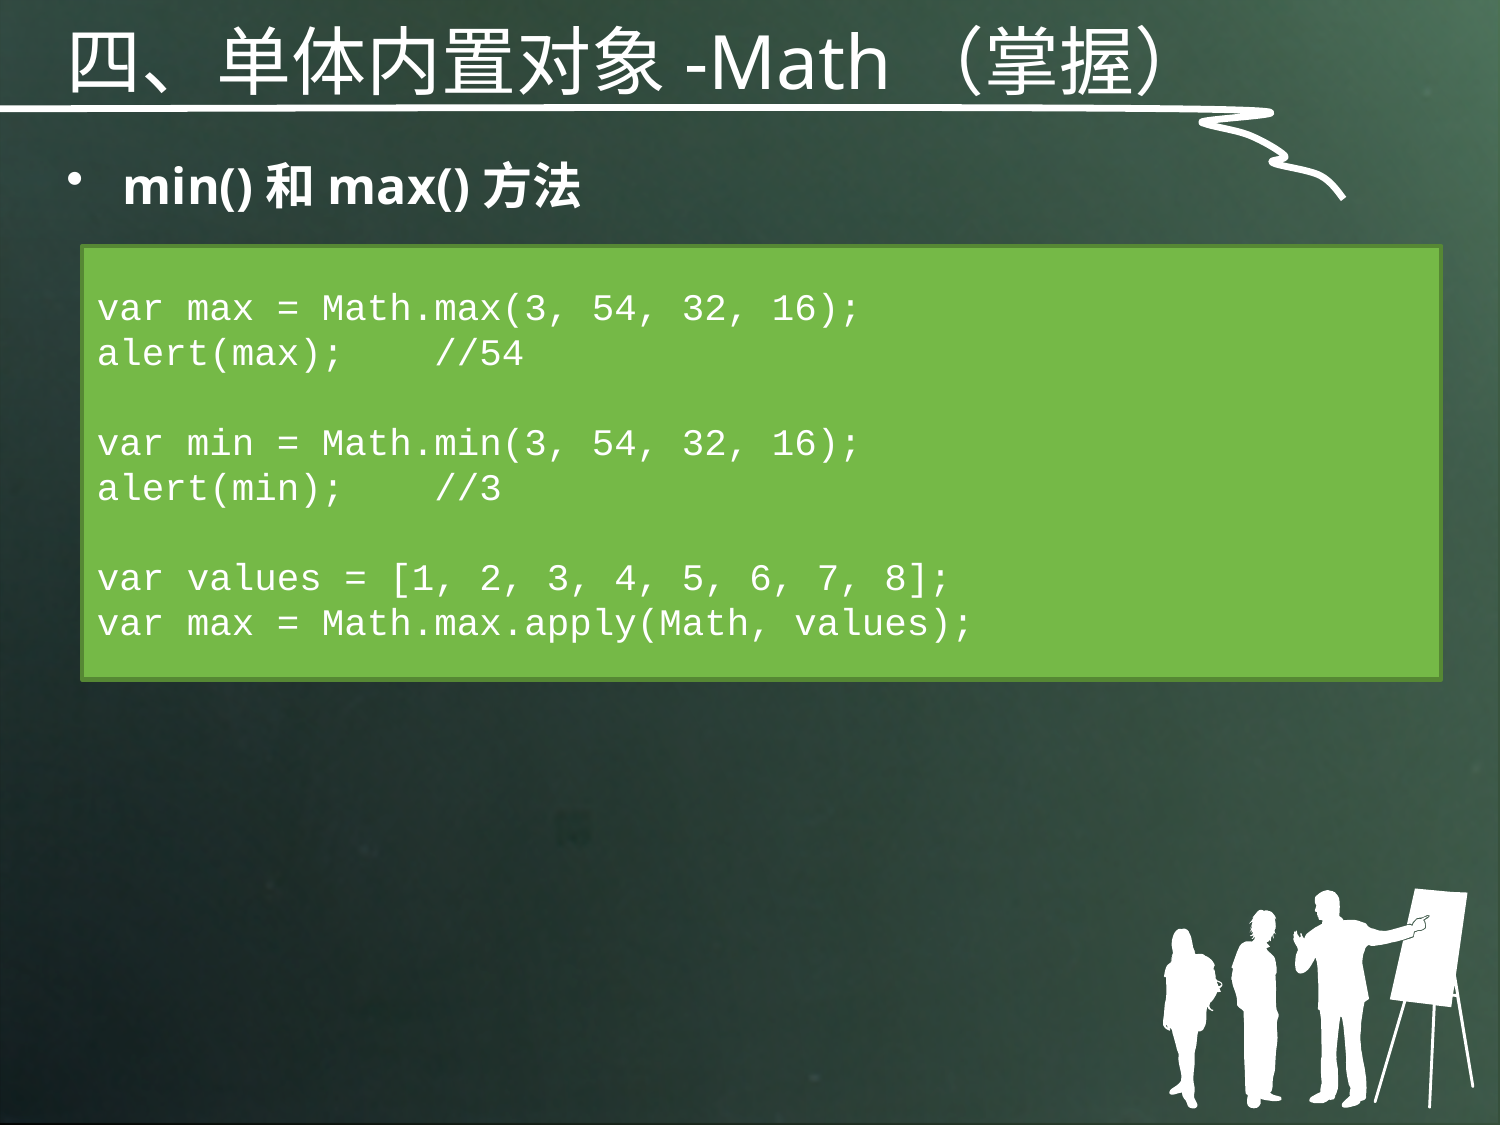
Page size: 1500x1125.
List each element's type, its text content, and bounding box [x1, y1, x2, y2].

picture [0, 0, 1500, 1125]
title 四、单体内置对象-Math（掌握） [51, 23, 1365, 96]
text_box var max = Math.max(3, 54, 32, 16); alert(max); //54 var min = Math.min(3, 54, 32, 16); alert(min); //3 var values = [1, 2, 3, 4, 5, 6, 7, 8]; var max = Math.max.apply(Math, values); [80, 244, 1443, 682]
list min()和max()方法 [51, 116, 1365, 727]
text_box [0, 107, 1271, 116]
